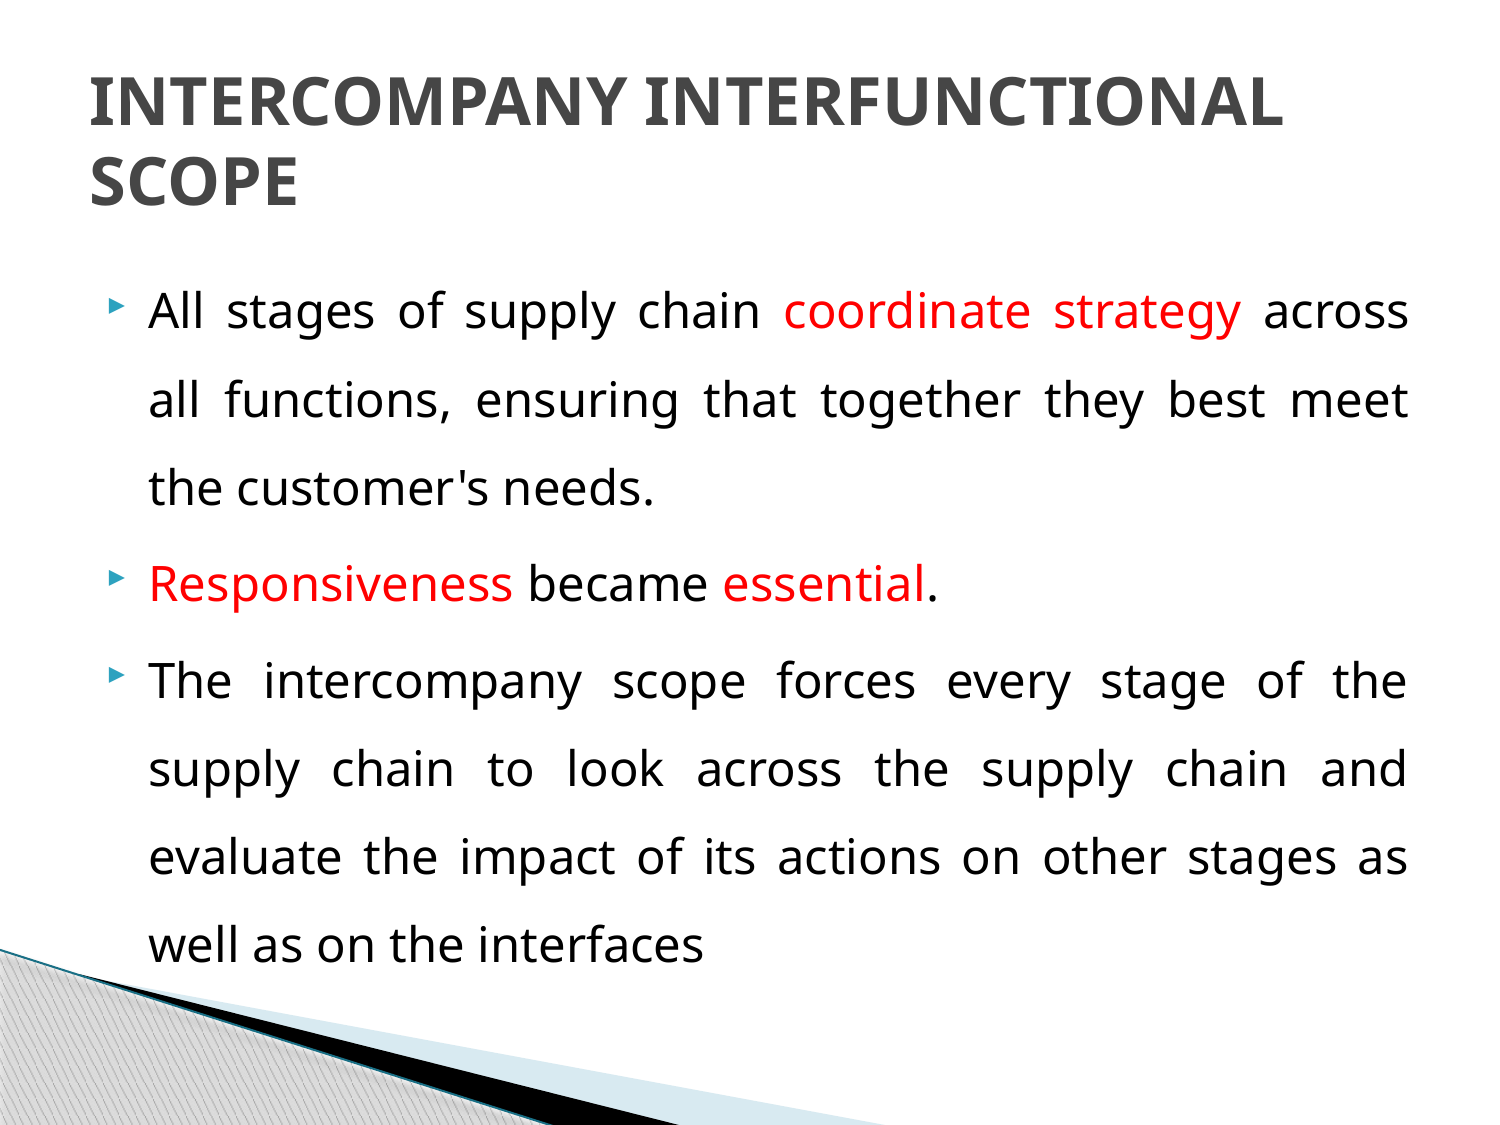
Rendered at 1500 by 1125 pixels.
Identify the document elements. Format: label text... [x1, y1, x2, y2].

title INTERCOMPANY INTERFUNCTIONAL SCOPE [75, 45, 1425, 233]
list All stages of supply chain coordinate strategy across all functions, ensuring that together they best meet the customer's needs. Responsiveness became essential. The intercompany scope forces every stage of the supply chain to look across the supply chain and evaluate the impact of its actions on other stages as well as on the interfaces [75, 243, 1425, 986]
